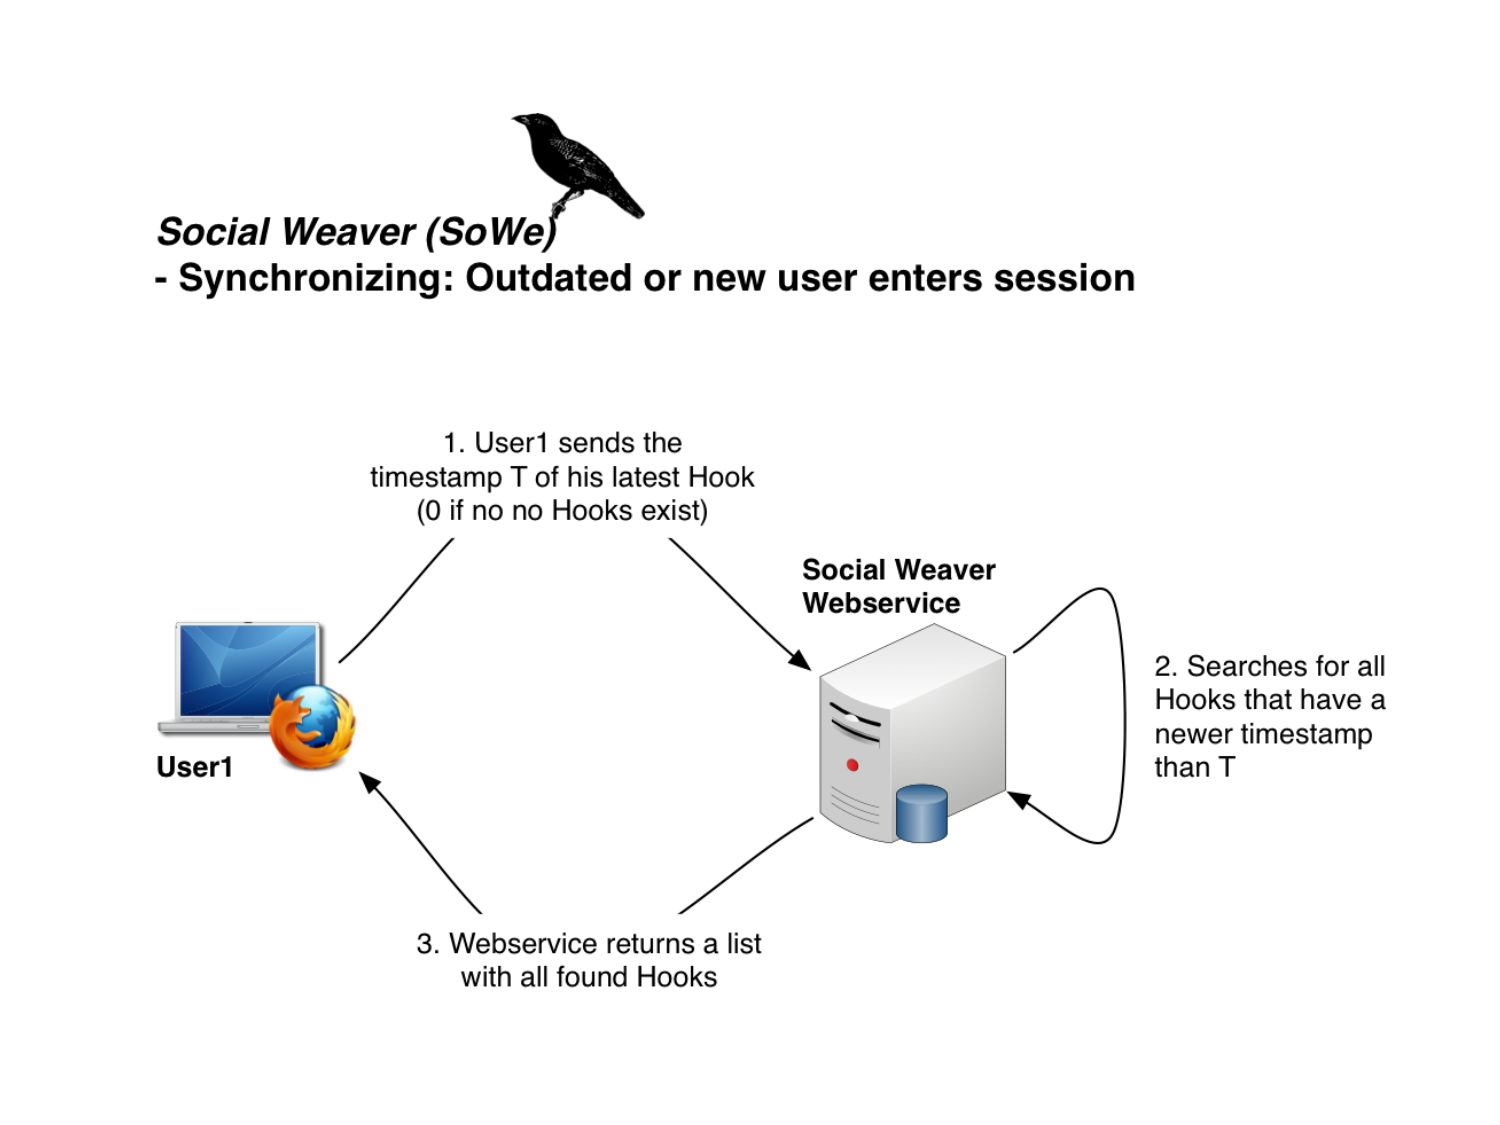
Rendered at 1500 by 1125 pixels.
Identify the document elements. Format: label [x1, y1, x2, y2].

picture [153, 112, 1396, 1007]
